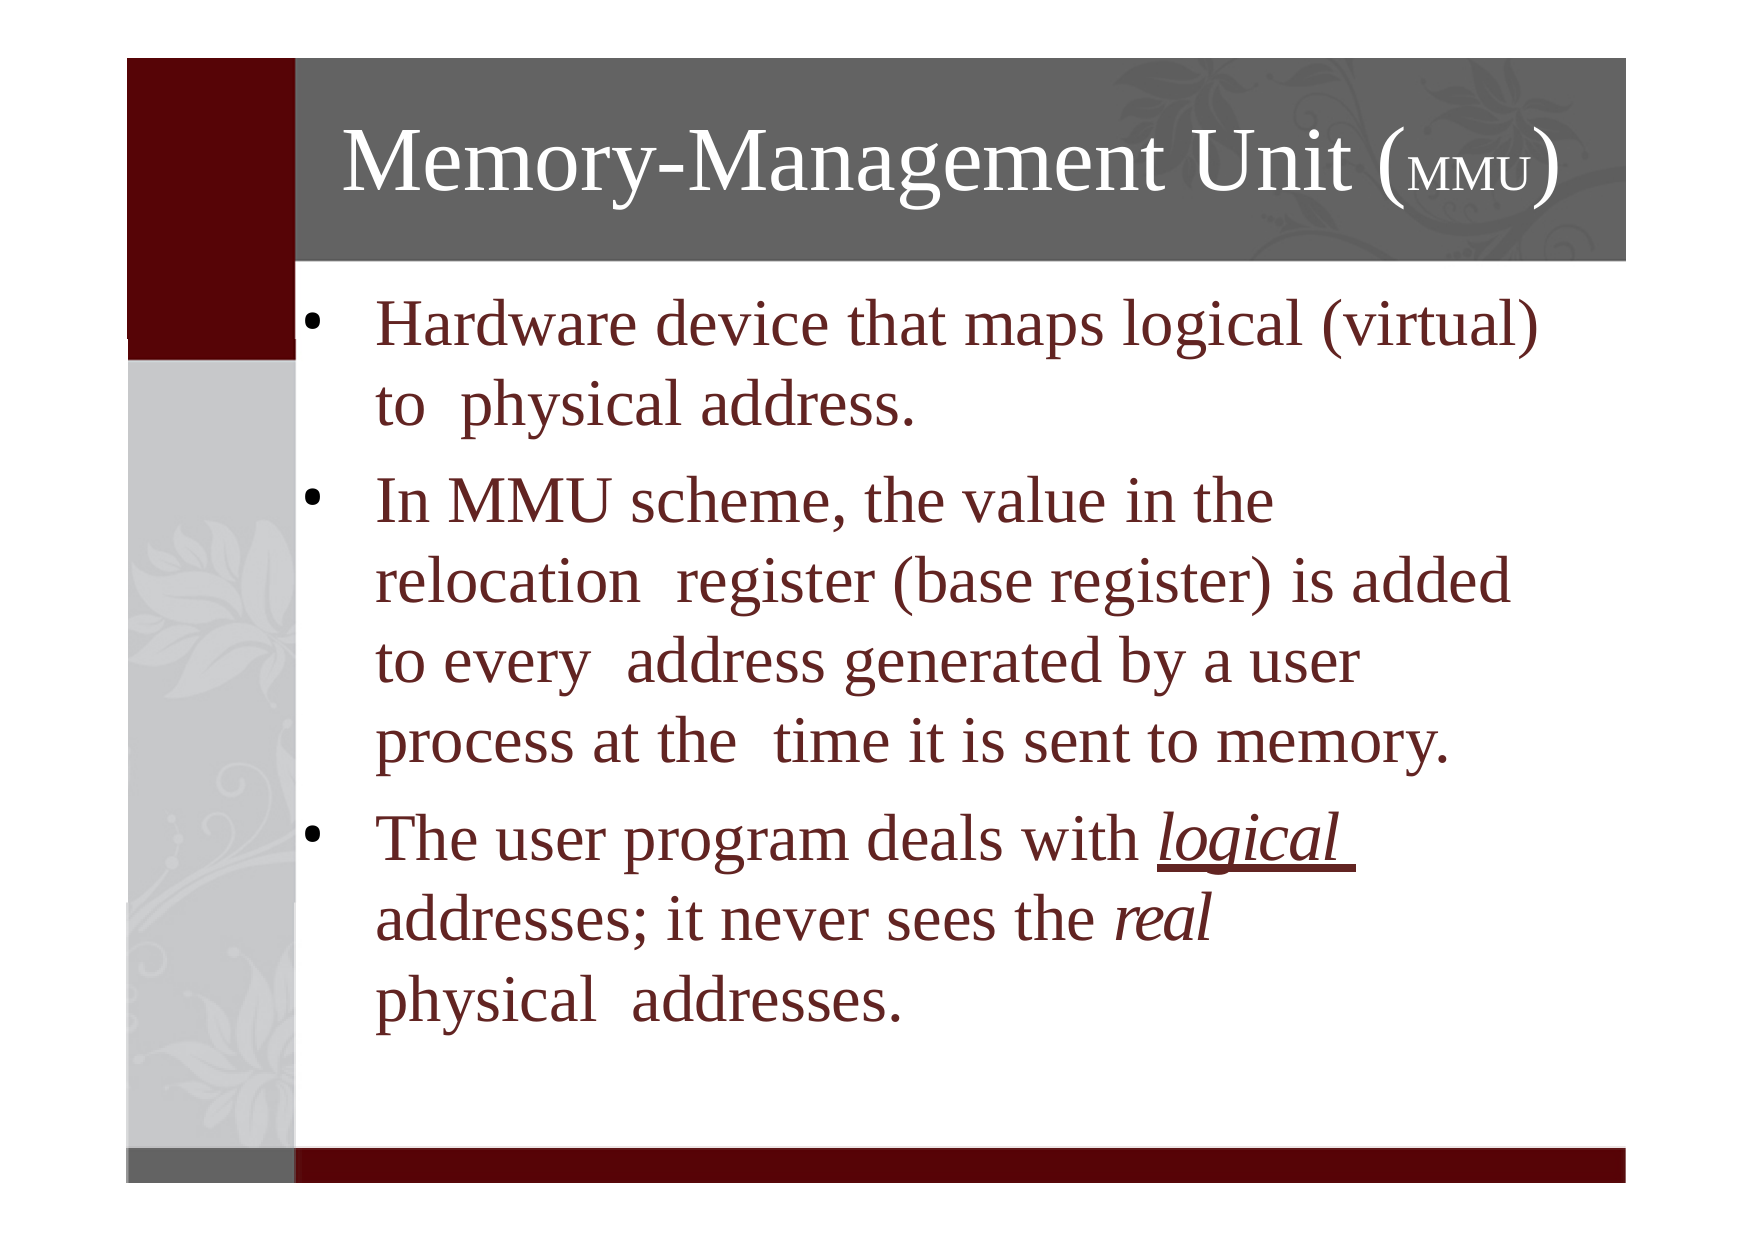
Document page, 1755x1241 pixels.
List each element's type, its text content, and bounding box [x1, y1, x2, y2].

picture [126, 57, 1626, 1183]
text_box Hardware device that maps logical (virtual) to physical address. In MMU scheme, the value in the relocation register (base register) is added to every address generated by a user process at the time it is sent to memory. The user program deals with logical addresses; it never sees the real physical addresses. [298, 277, 1608, 1035]
title Memory-Management Unit (MMU) [339, 96, 1563, 277]
